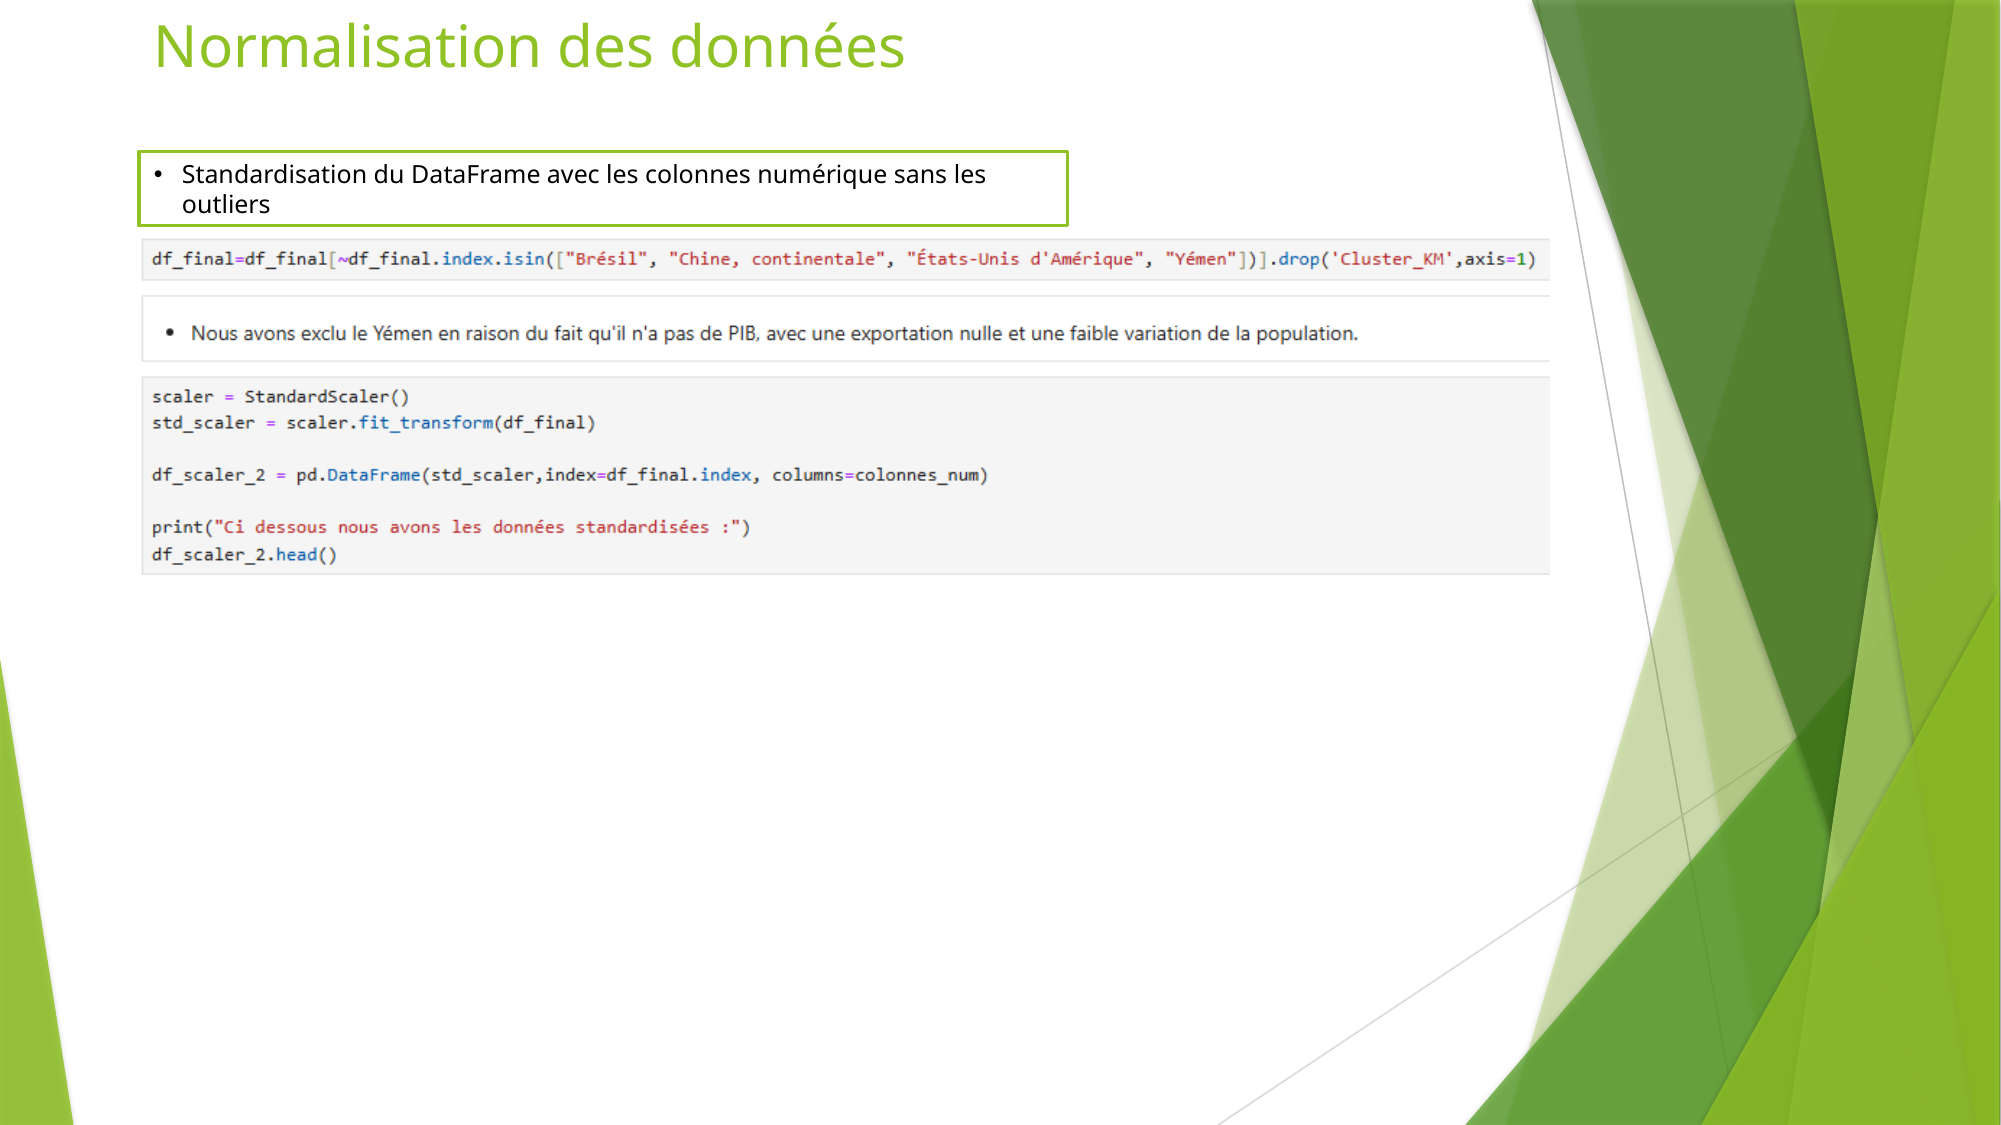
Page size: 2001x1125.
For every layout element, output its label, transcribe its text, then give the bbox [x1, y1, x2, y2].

text_box Standardisation du DataFrame avec les colonnes numérique sans les outliers [137, 150, 1069, 227]
text_box Normalisation des données [138, 1, 1550, 113]
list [138, 236, 1550, 579]
